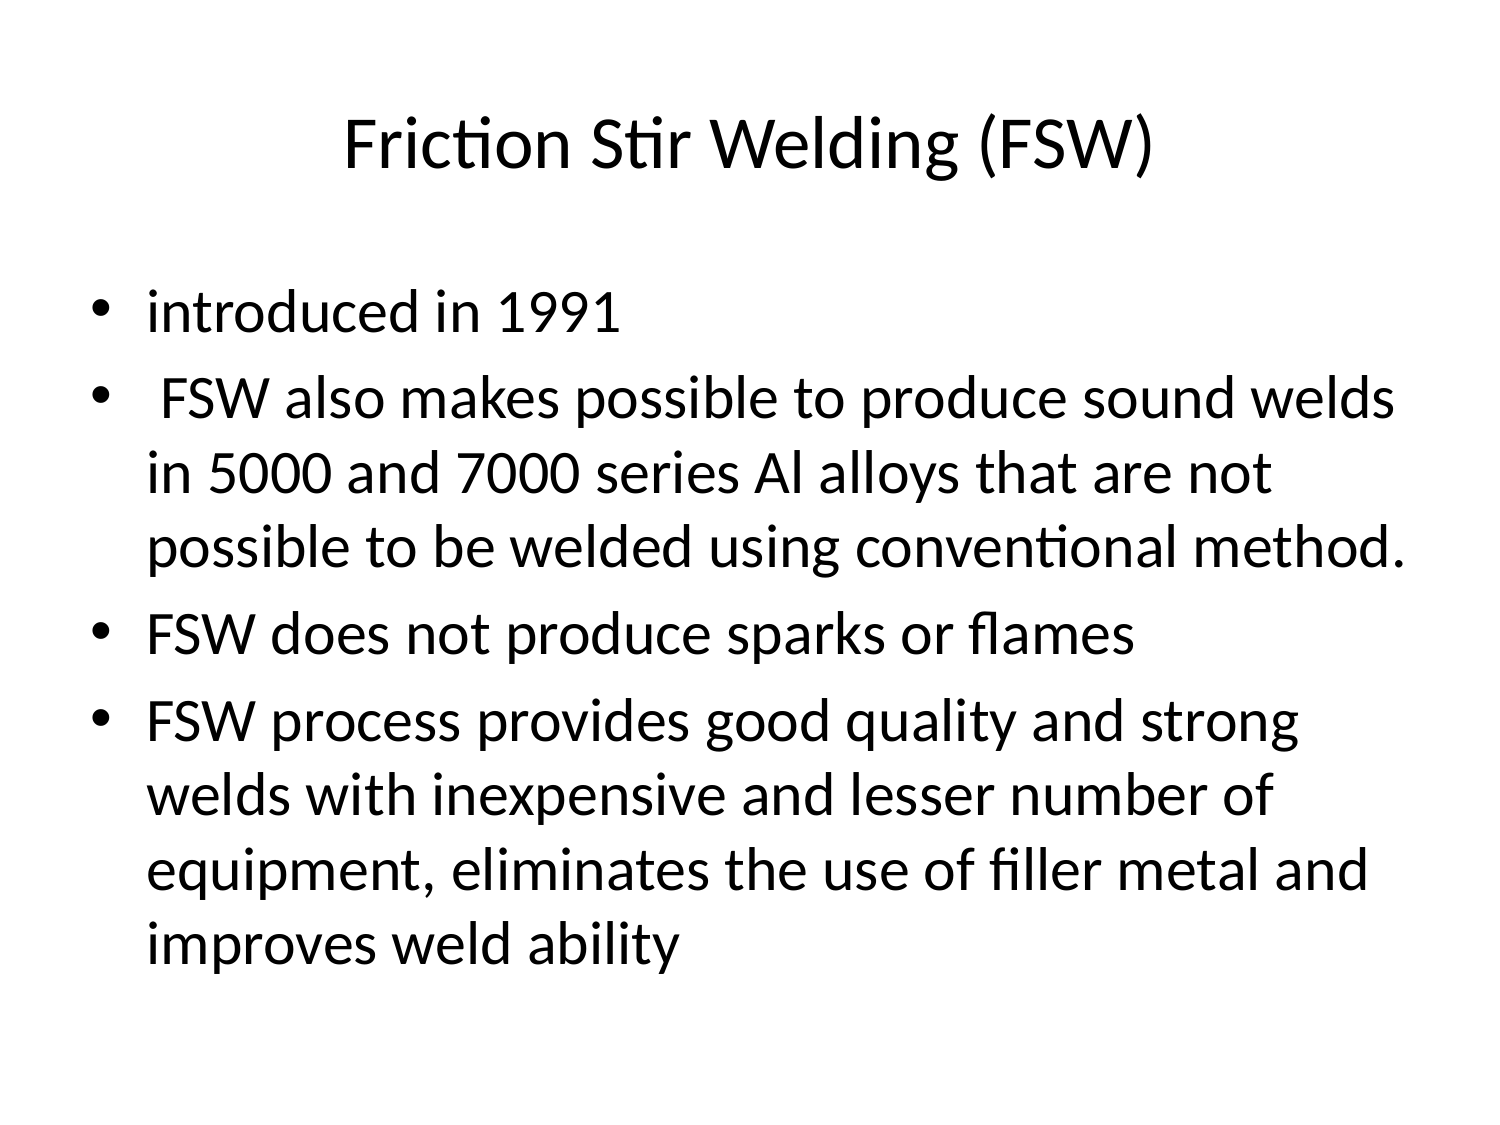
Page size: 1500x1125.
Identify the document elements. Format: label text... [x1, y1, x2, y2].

list introduced in 1991 FSW also makes possible to produce sound welds in 5000 and 7000 series Al alloys that are not possible to be welded using conventional method. FSW does not produce sparks or flames FSW process provides good quality and strong welds with inexpensive and lesser number of equipment, eliminates the use of filler metal and improves weld ability [75, 262, 1425, 1005]
title Friction Stir Welding (FSW) [75, 45, 1425, 233]
